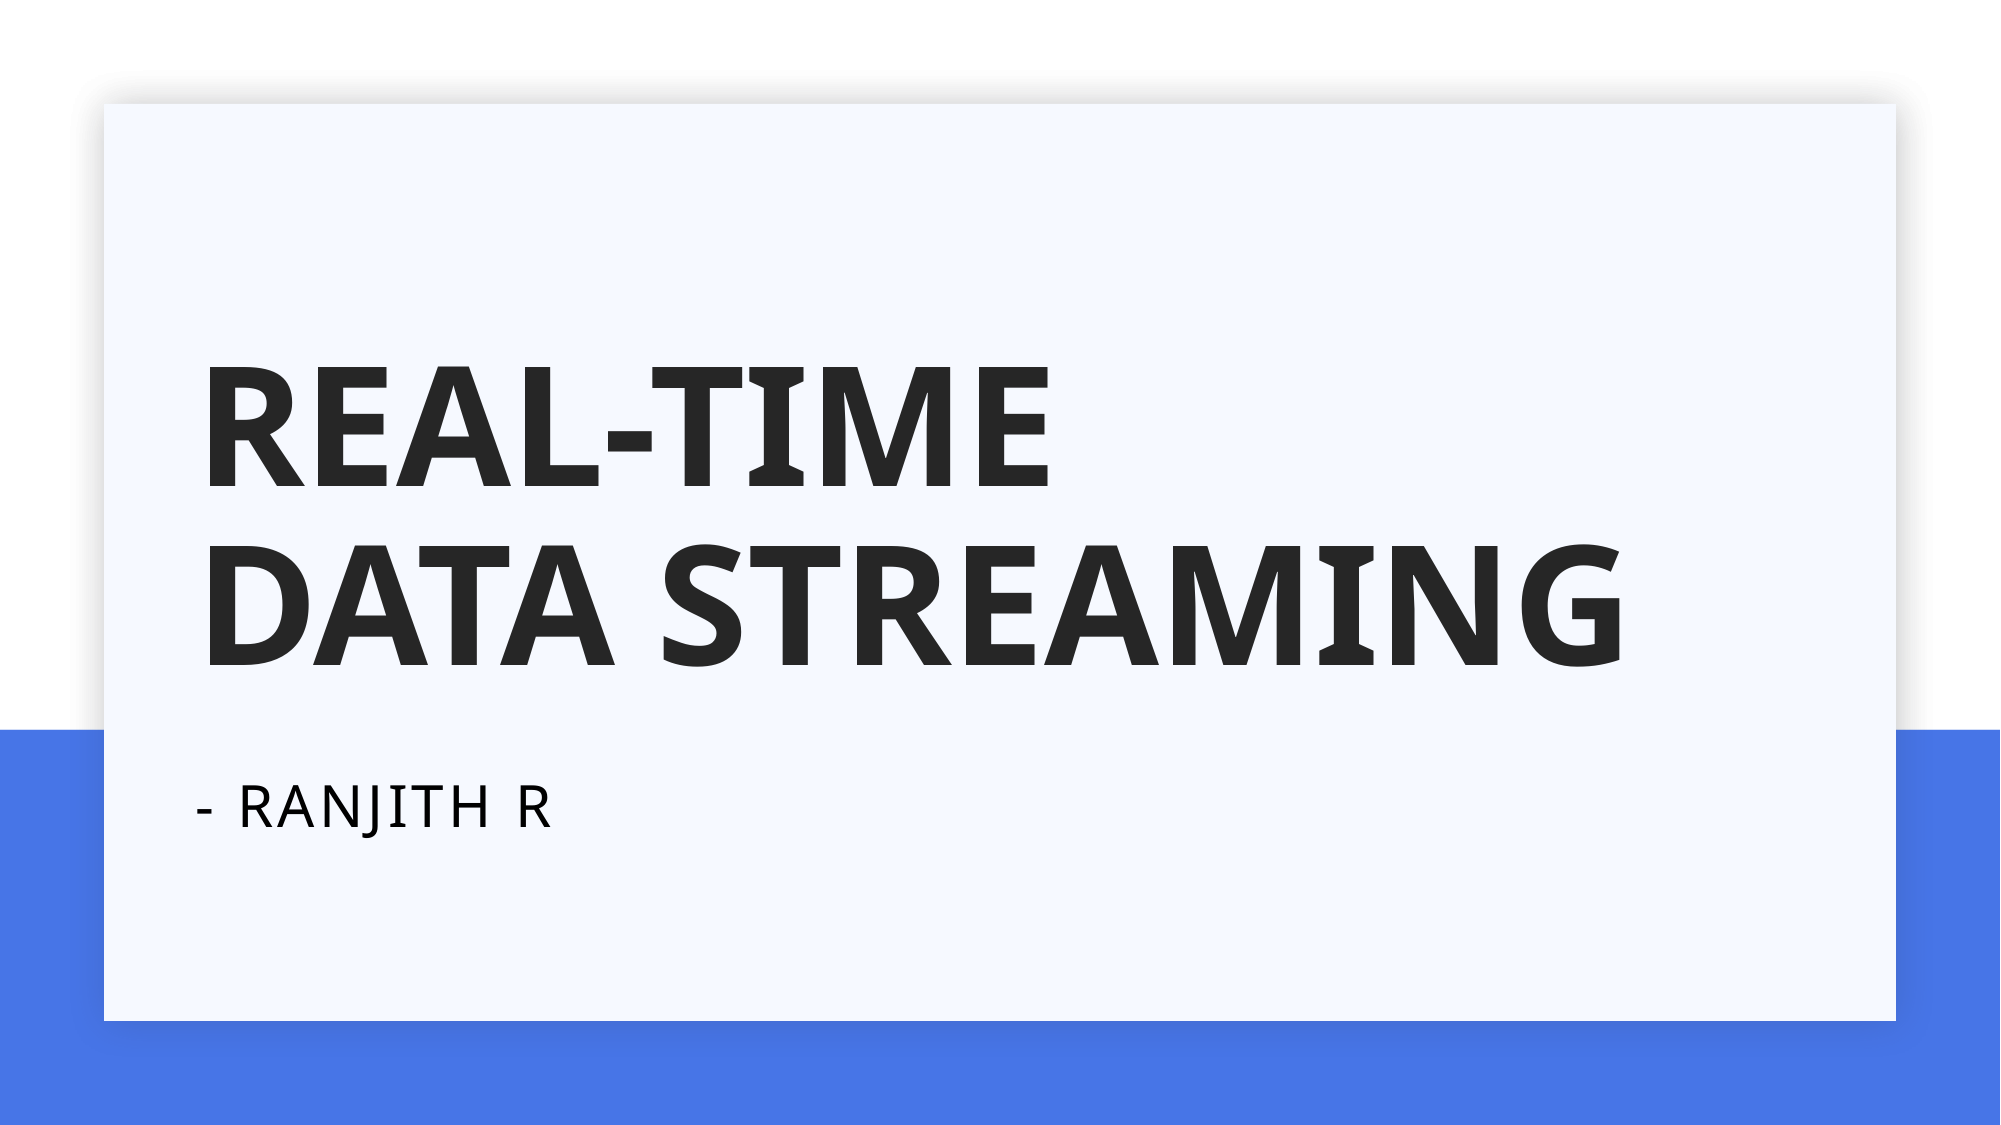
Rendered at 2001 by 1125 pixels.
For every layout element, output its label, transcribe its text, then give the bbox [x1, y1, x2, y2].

subtitle - Ranjith R [180, 761, 1831, 950]
title Real-time data streaming [180, 124, 1830, 710]
